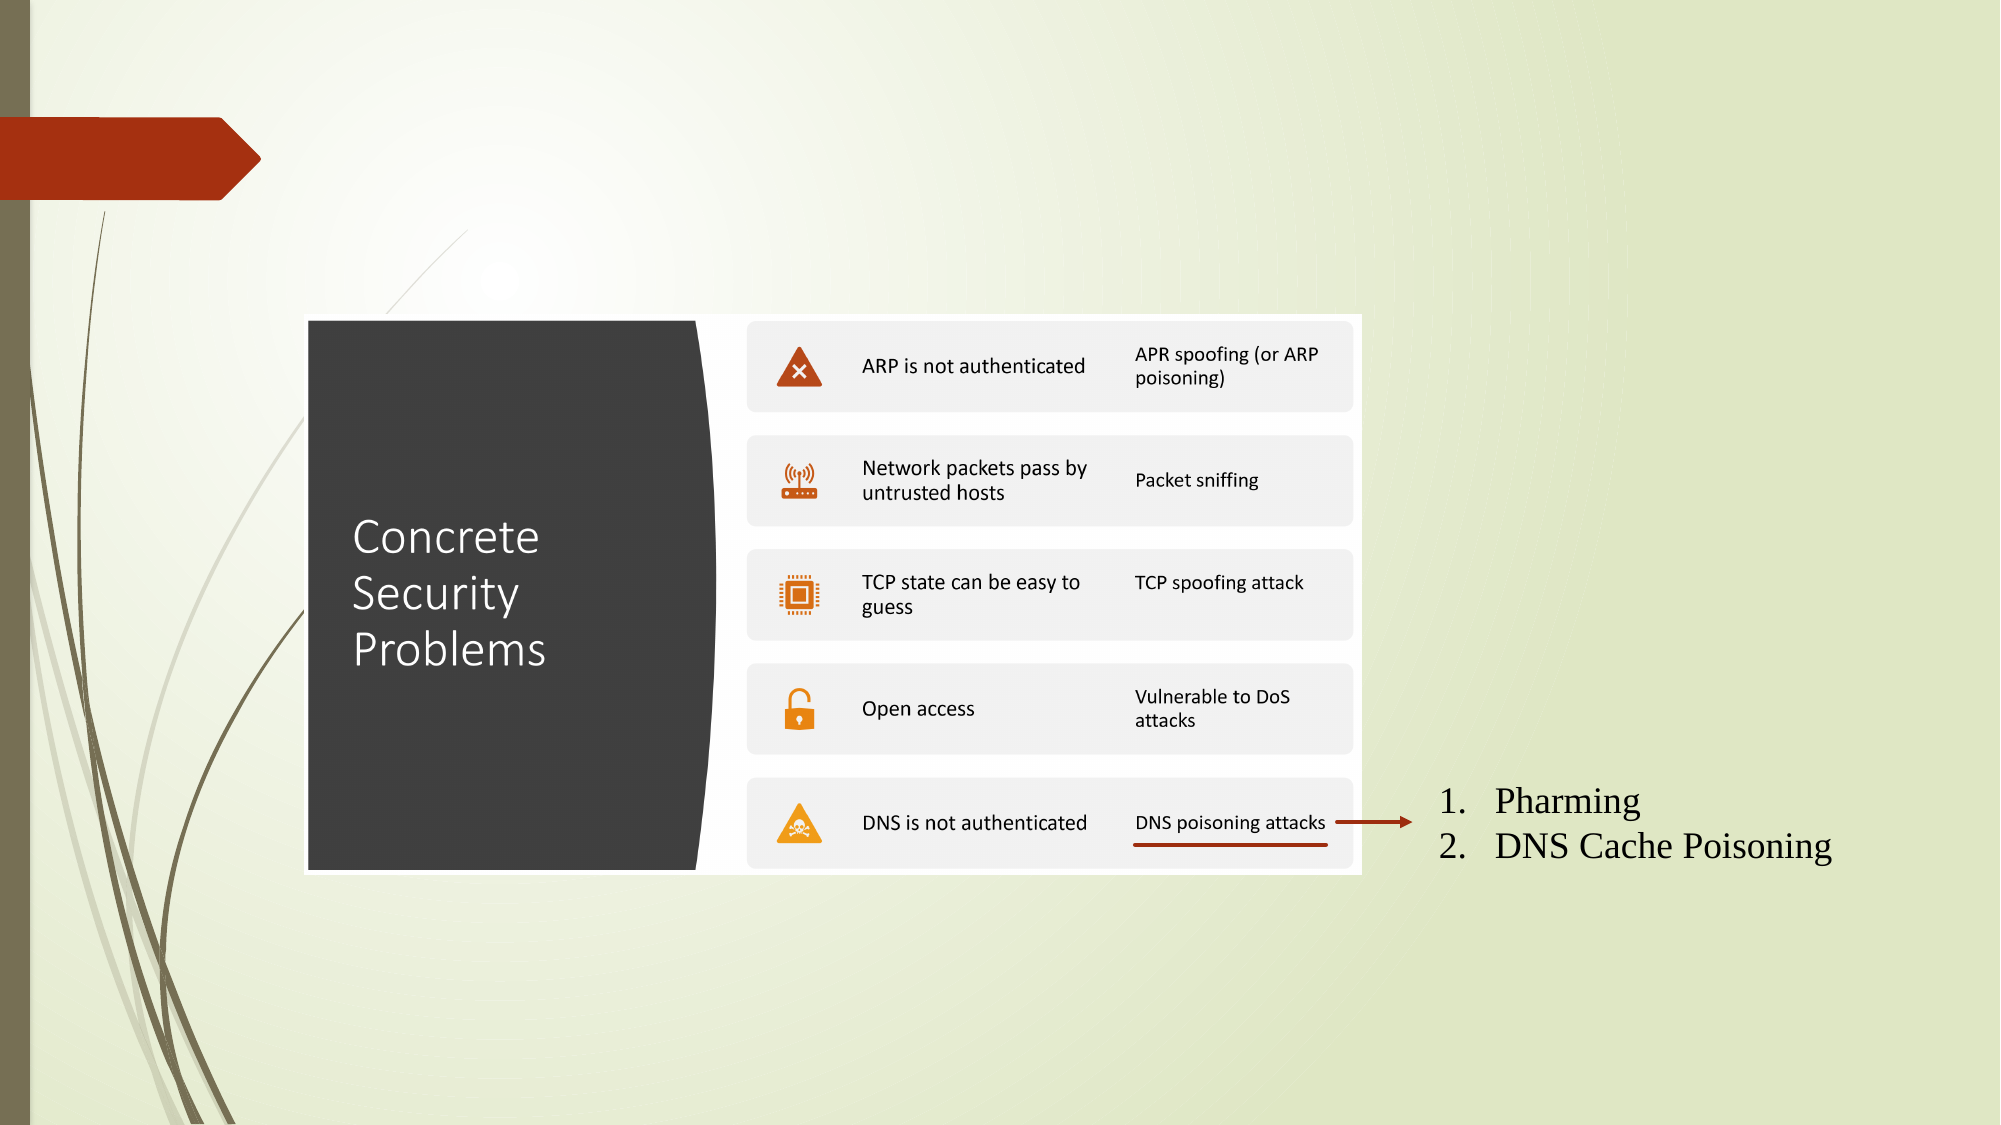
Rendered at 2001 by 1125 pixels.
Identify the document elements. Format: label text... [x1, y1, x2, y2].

text_box Pharming DNS Cache Poisoning [1423, 769, 1848, 874]
picture [304, 314, 1362, 875]
